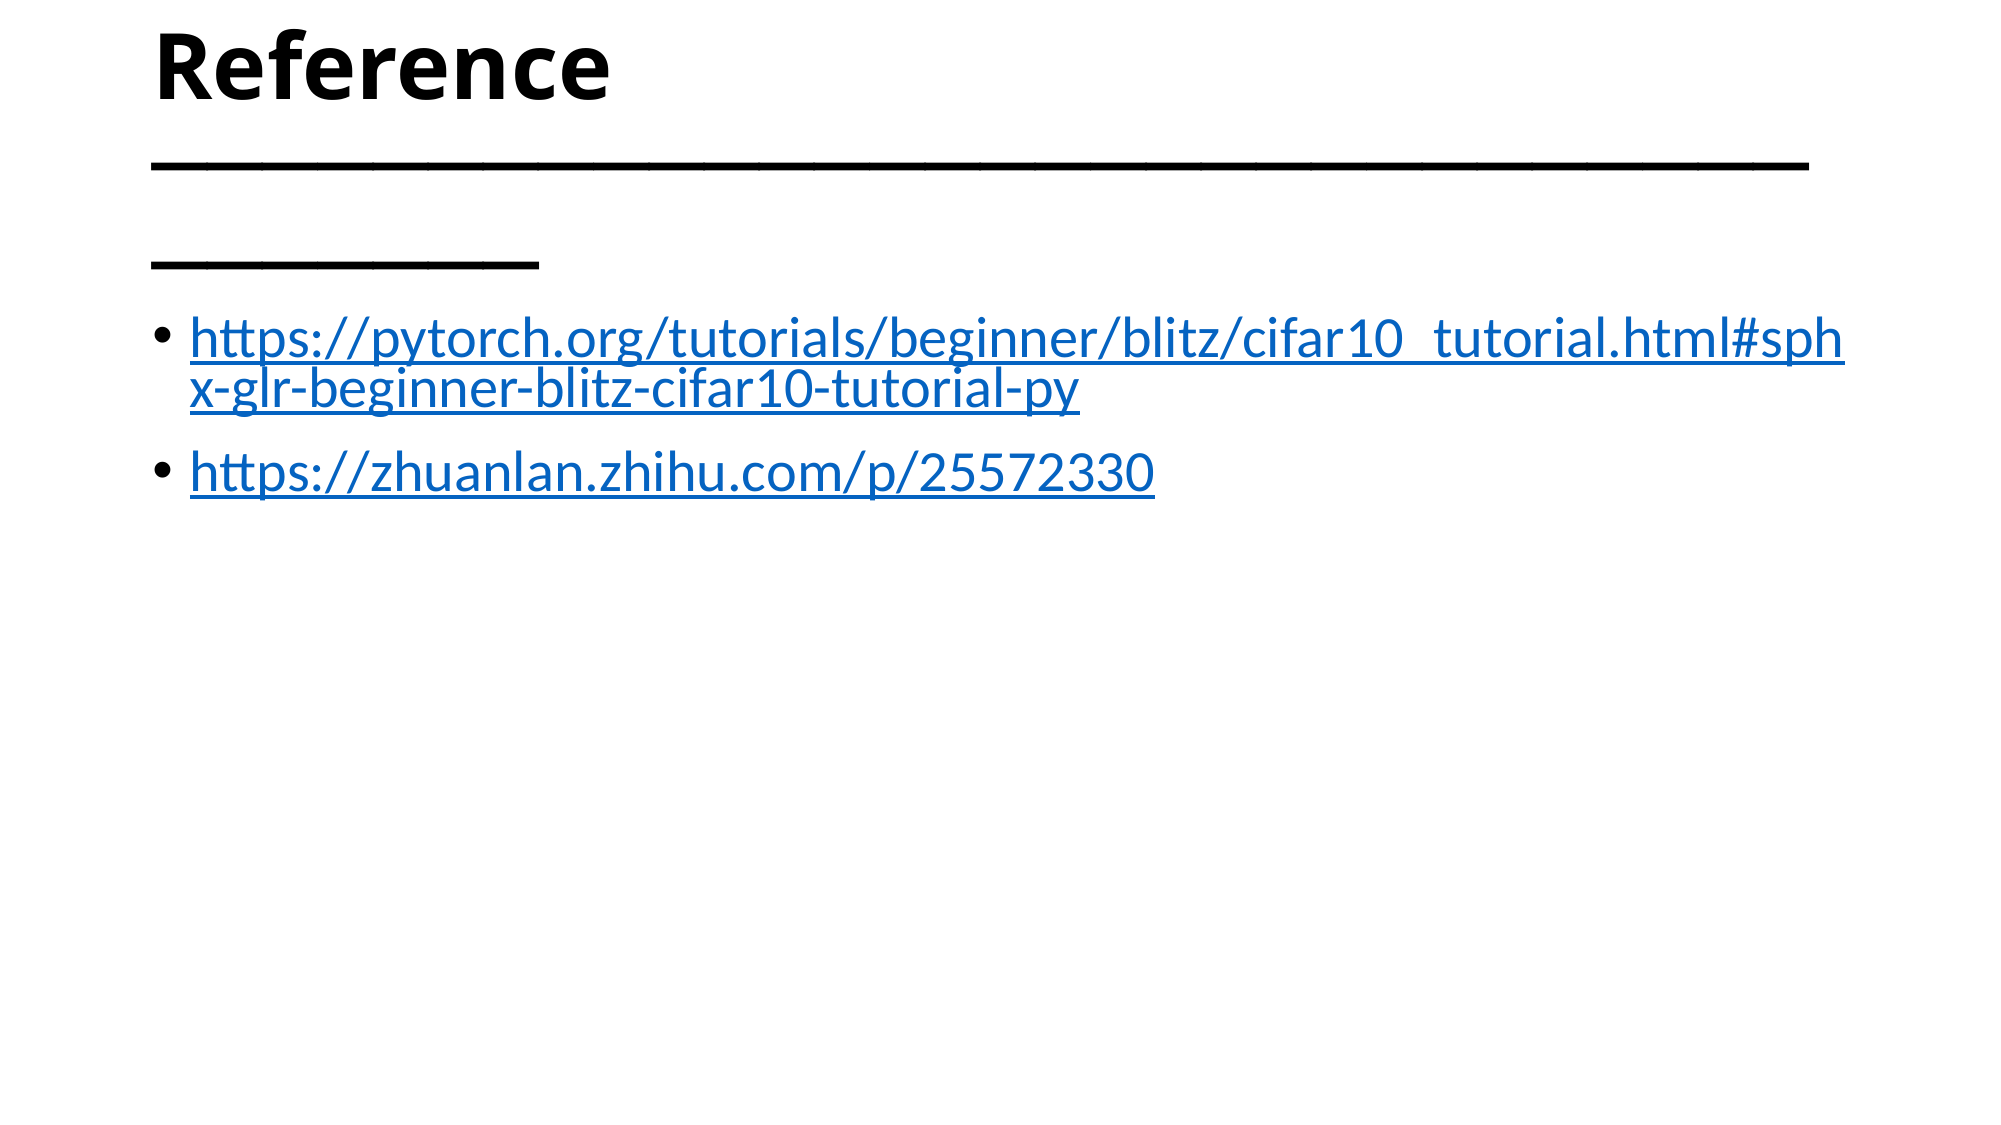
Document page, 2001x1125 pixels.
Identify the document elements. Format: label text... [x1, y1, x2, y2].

title Reference ───────────────────────────────────── [137, 59, 1863, 278]
list https://pytorch.org/tutorials/beginner/blitz/cifar10_tutorial.html#sphx-glr-beginner-blitz-cifar10-tutorial-py https://zhuanlan.zhihu.com/p/25572330 [137, 299, 1863, 1014]
